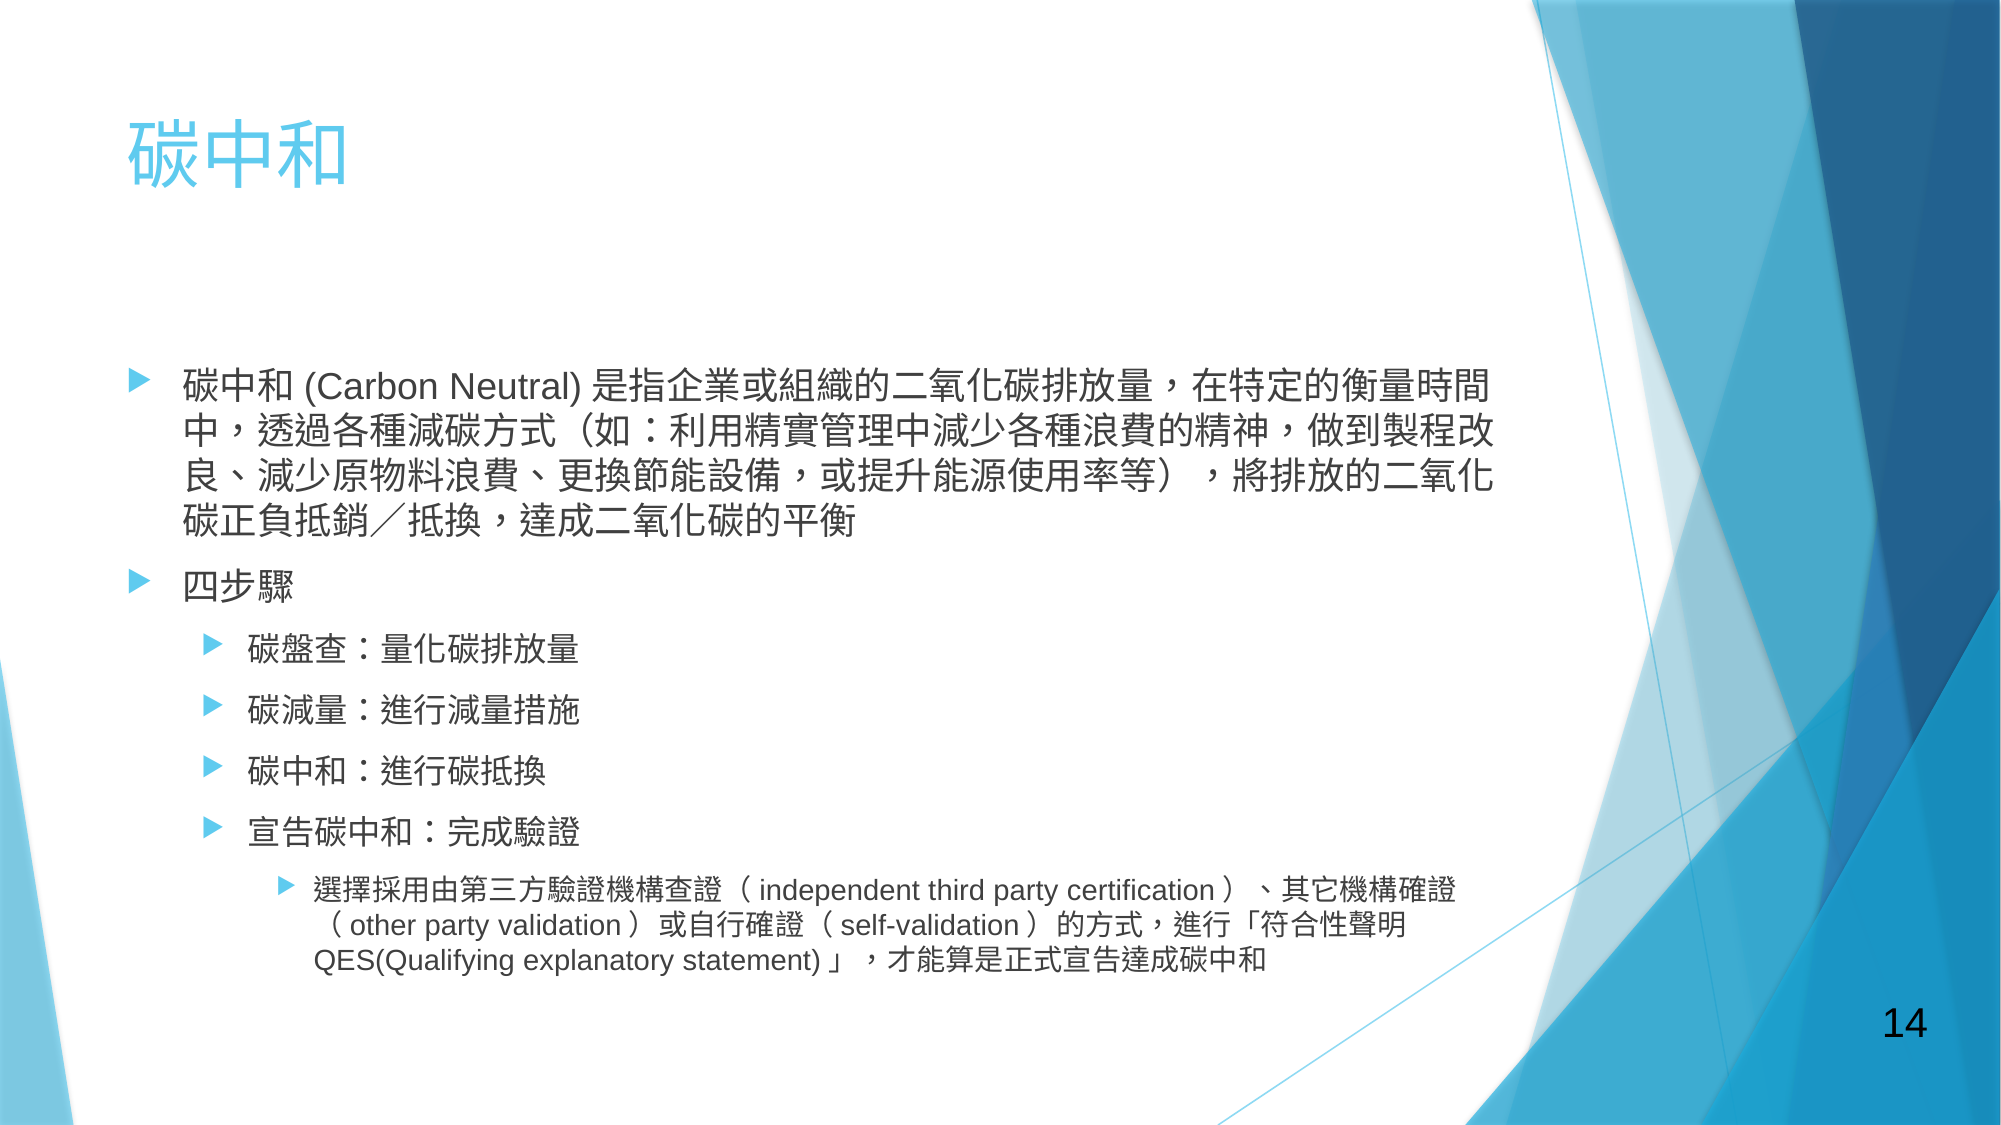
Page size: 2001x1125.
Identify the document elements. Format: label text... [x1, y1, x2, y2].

list 碳中和(Carbon Neutral)是指企業或組織的二氧化碳排放量，在特定的衡量時間中，透過各種減碳方式（如：利用精實管理中減少各種浪費的精神，做到製程改良、減少原物料浪費、更換節能設備，或提升能源使用率等），將排放的二氧化碳正負抵銷／抵換，達成二氧化碳的平衡 四步驟 碳盤查：量化碳排放量 碳減量：進行減量措施 碳中和：進行碳抵換 宣告碳中和：完成驗證 選擇採用由第三方驗證機構查證（independent third party certification）、其它機構確證（other party validation）或自行確證（self-validation）的方式，進行「符合性聲明 QES(Qualifying explanatory statement)」，才能算是正式宣告達成碳中和 [111, 354, 1522, 992]
title 碳中和 [111, 99, 1522, 317]
slide_number 14 [1831, 991, 1944, 1051]
